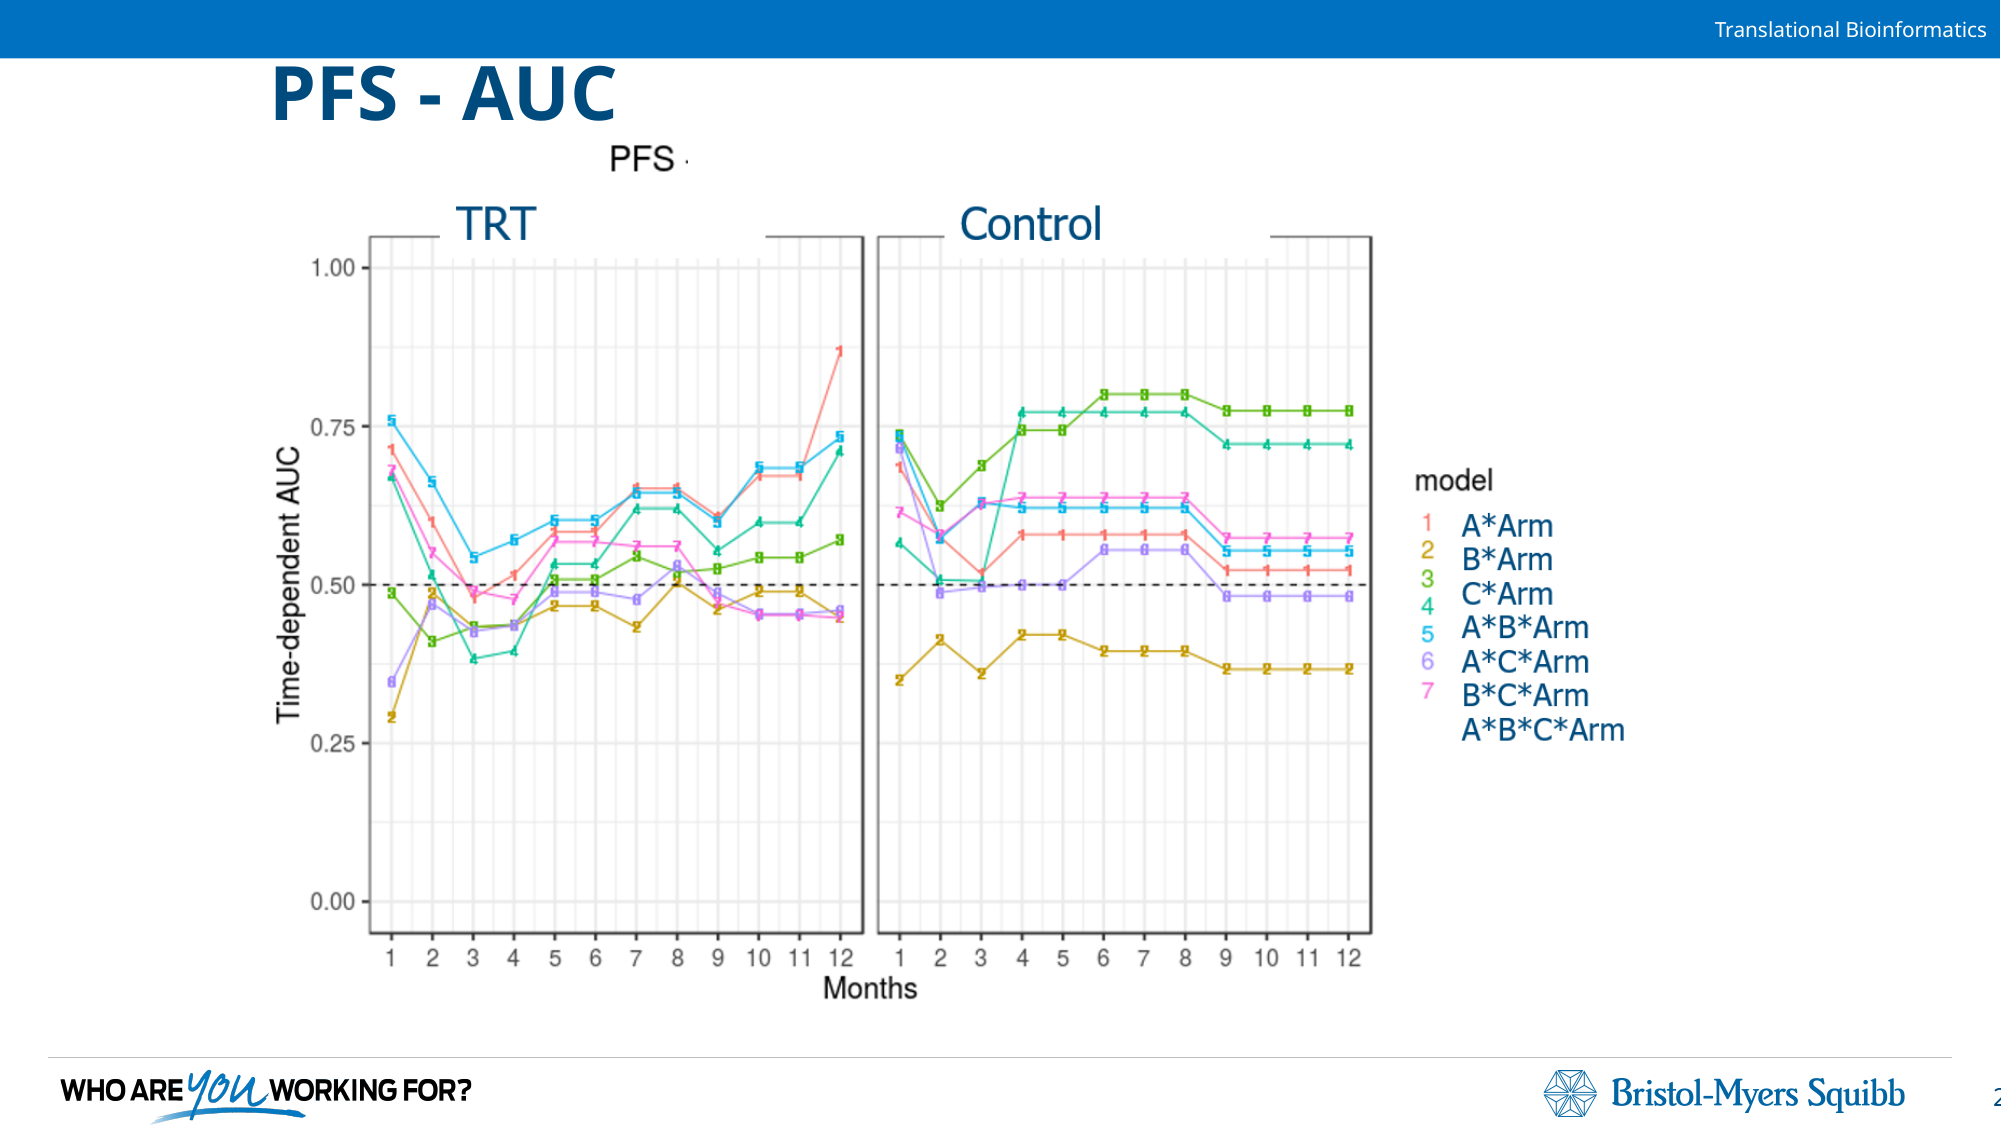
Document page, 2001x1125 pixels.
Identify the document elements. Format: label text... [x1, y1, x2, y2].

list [262, 131, 1874, 1018]
title PFS - AUC [262, 48, 1698, 131]
picture [1543, 1070, 1905, 1117]
picture [4, 1052, 522, 1125]
